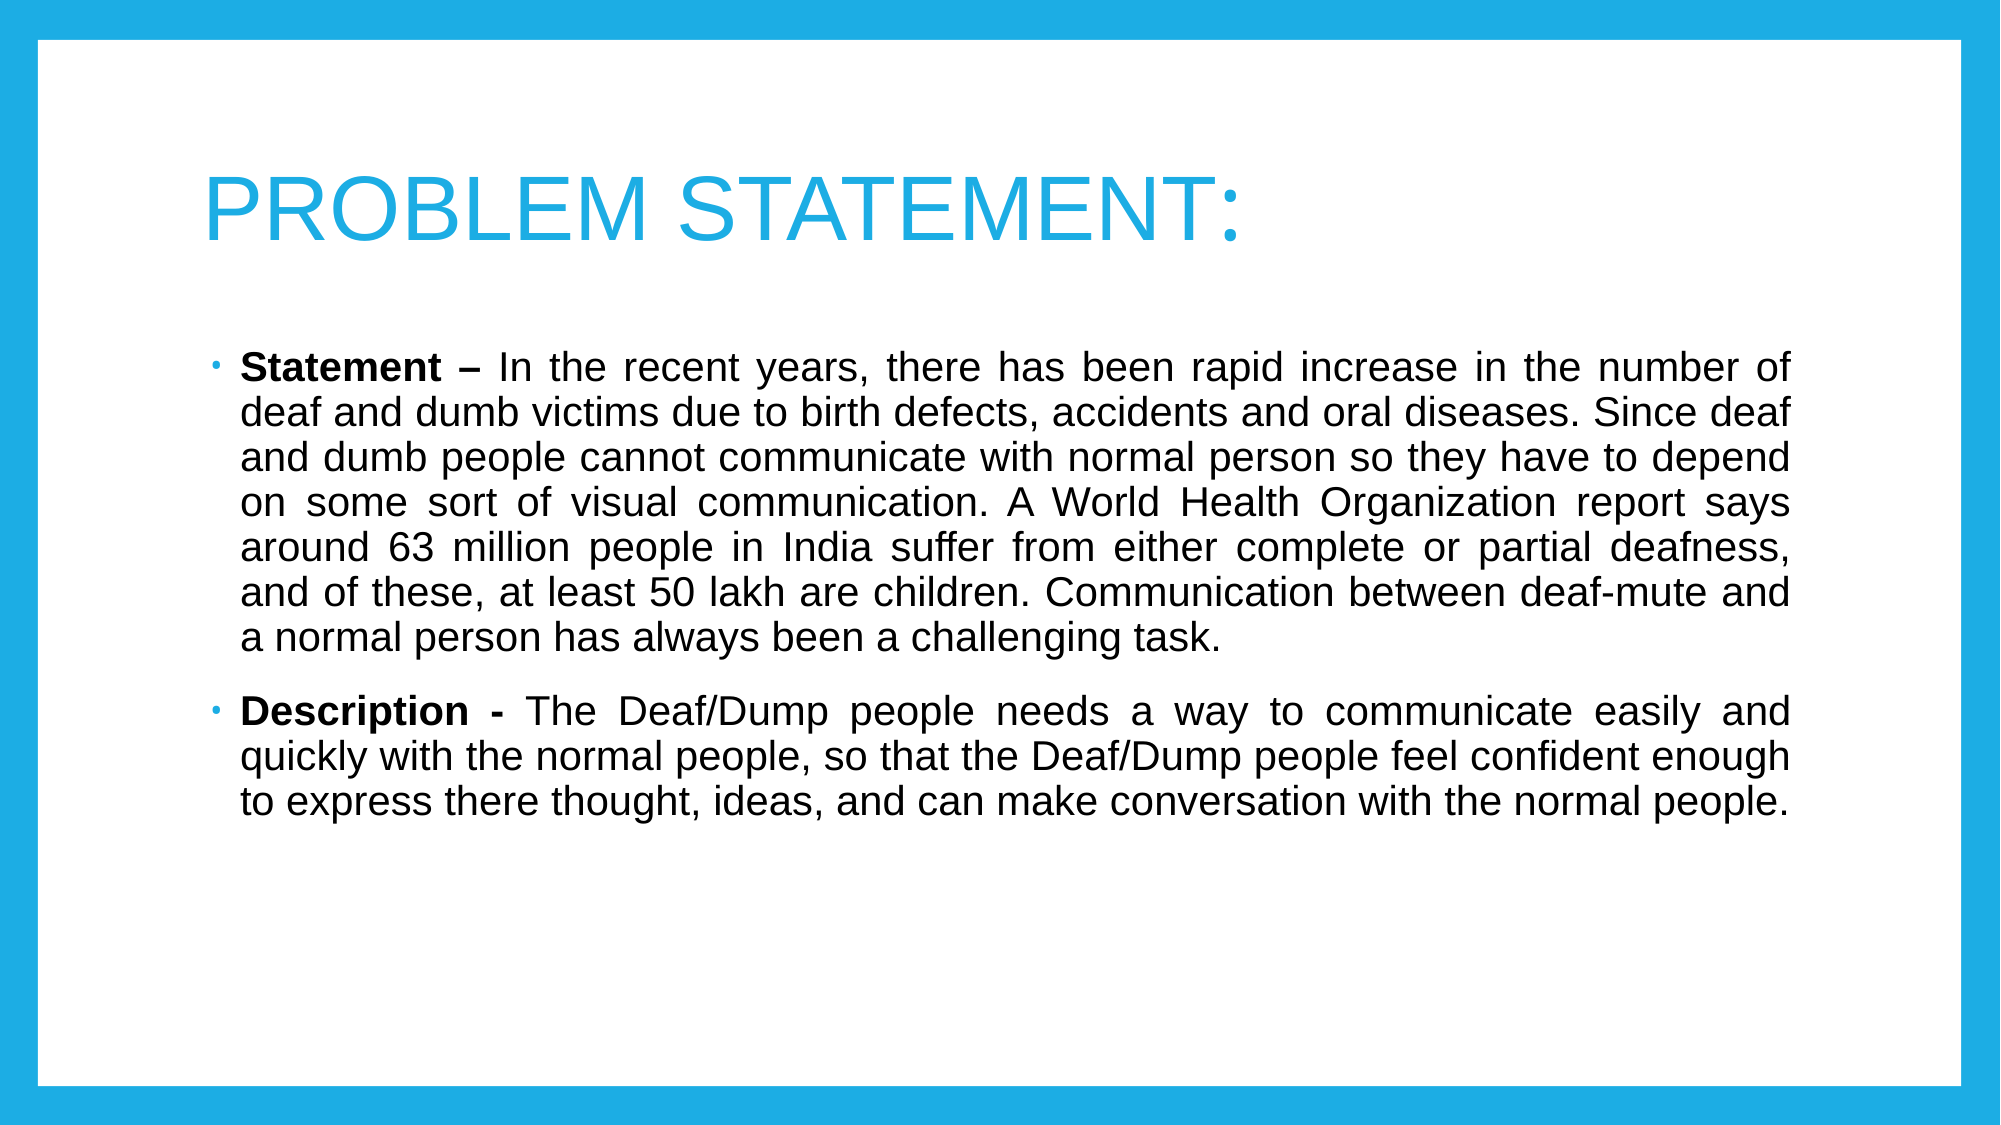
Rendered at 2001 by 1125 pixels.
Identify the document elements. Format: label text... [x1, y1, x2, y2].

list Statement – In the recent years, there has been rapid increase in the number of deaf and dumb victims due to birth defects, accidents and oral diseases. Since deaf and dumb people cannot communicate with normal person so they have to depend on some sort of visual communication. A World Health Organization report says around 63 million people in India suffer from either complete or partial deafness, and of these, at least 50 lakh are children. Communication between deaf-mute and a normal person has always been a challenging task. Description - The Deaf/Dump people needs a way to communicate easily and quickly with the normal people, so that the Deaf/Dump people feel confident enough to express there thought, ideas, and can make conversation with the normal people. [187, 337, 1808, 1000]
title PROBLEM STATEMENT: [187, 99, 1808, 323]
